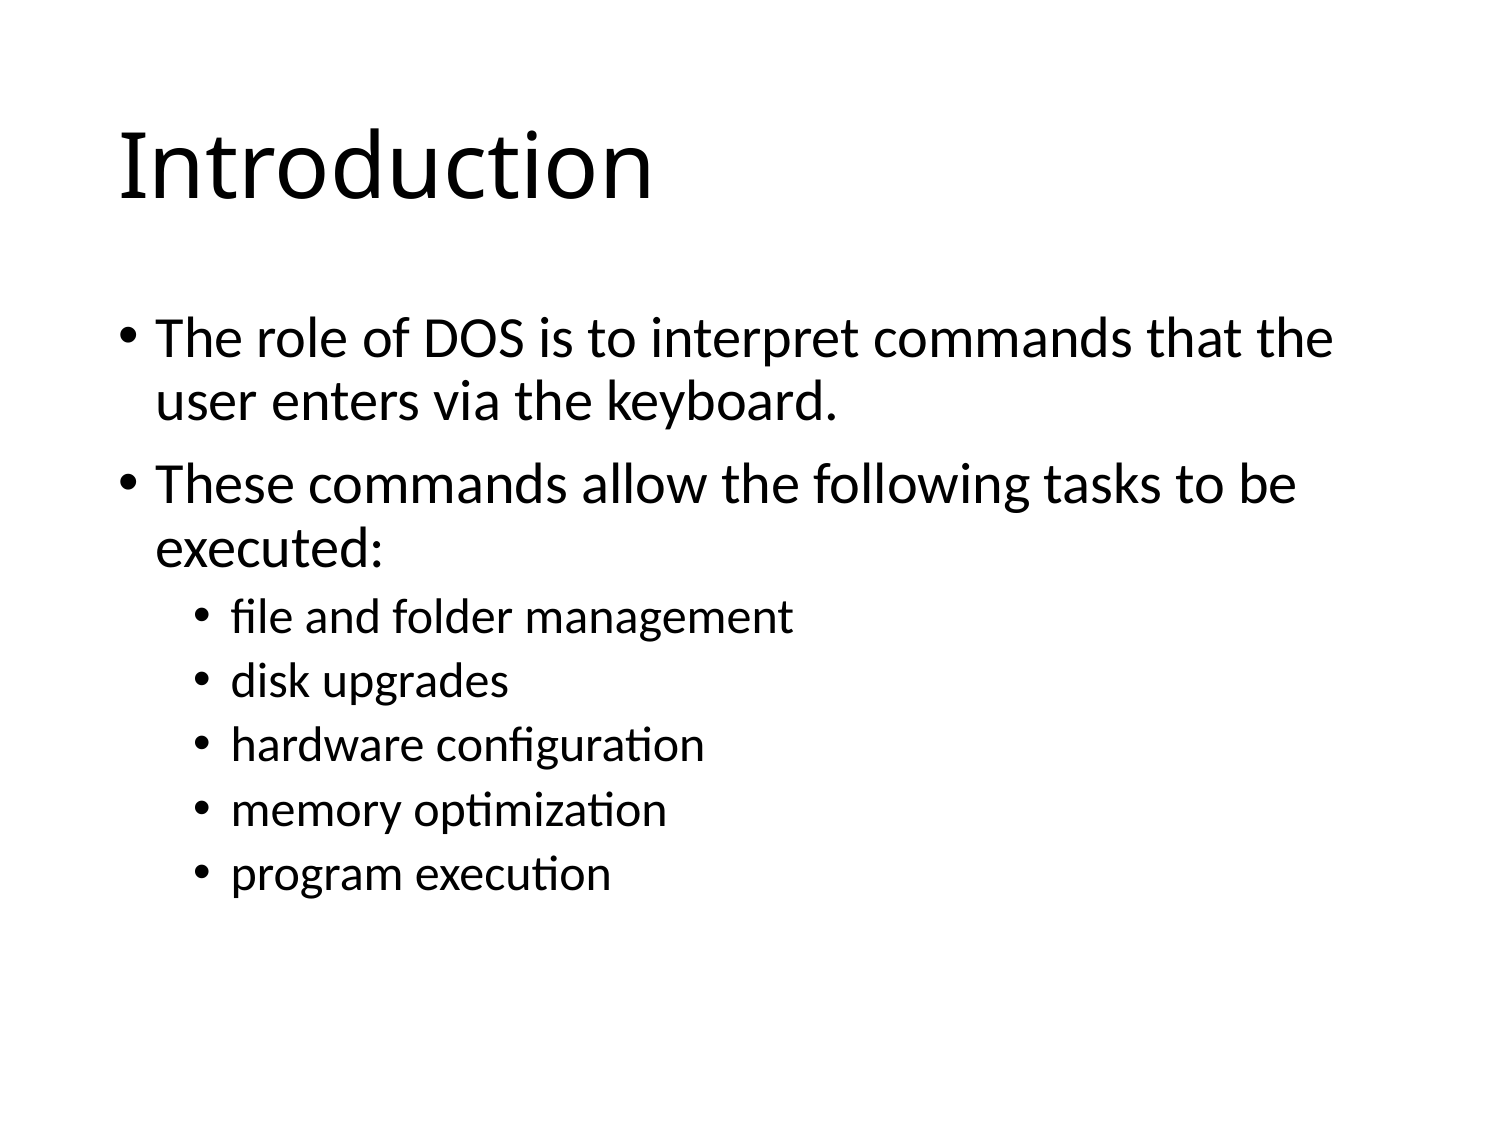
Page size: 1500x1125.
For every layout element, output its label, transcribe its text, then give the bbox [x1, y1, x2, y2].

list The role of DOS is to interpret commands that the user enters via the keyboard. These commands allow the following tasks to be executed: file and folder management disk upgrades hardware configuration memory optimization program execution [103, 299, 1397, 1014]
title Introduction [103, 59, 1397, 278]
